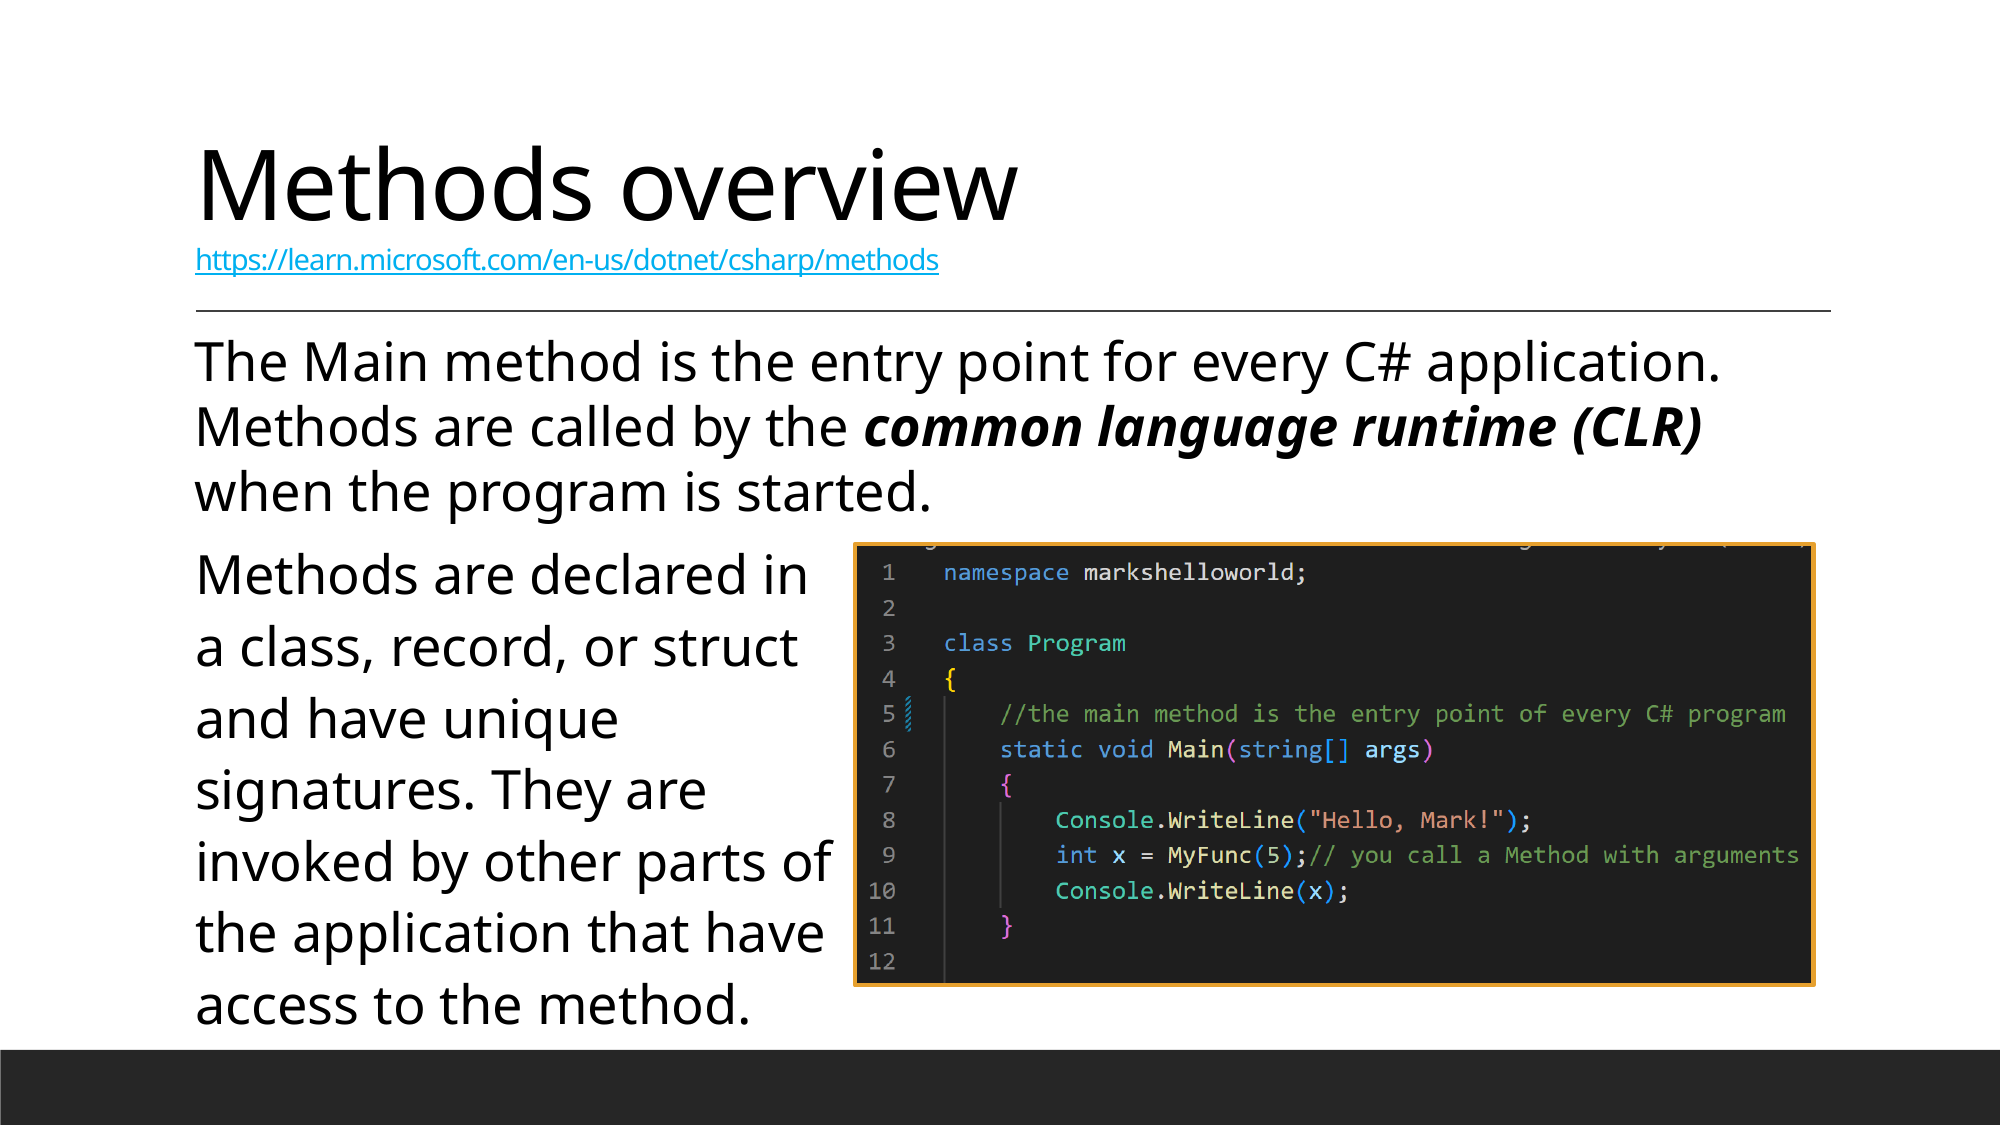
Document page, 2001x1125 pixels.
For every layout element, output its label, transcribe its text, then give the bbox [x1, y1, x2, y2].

picture [856, 545, 1812, 984]
list Methods are declared in a class, record, or struct and have unique signatures. They are invoked by other parts of the application that have access to the method. [180, 535, 839, 1051]
text_box The Main method is the entry point for every C# application. Methods are called by the common language runtime (CLR) when the program is started. [179, 314, 1830, 535]
title Methods overview https://learn.microsoft.com/en-us/dotnet/csharp/methods [180, 47, 1830, 285]
